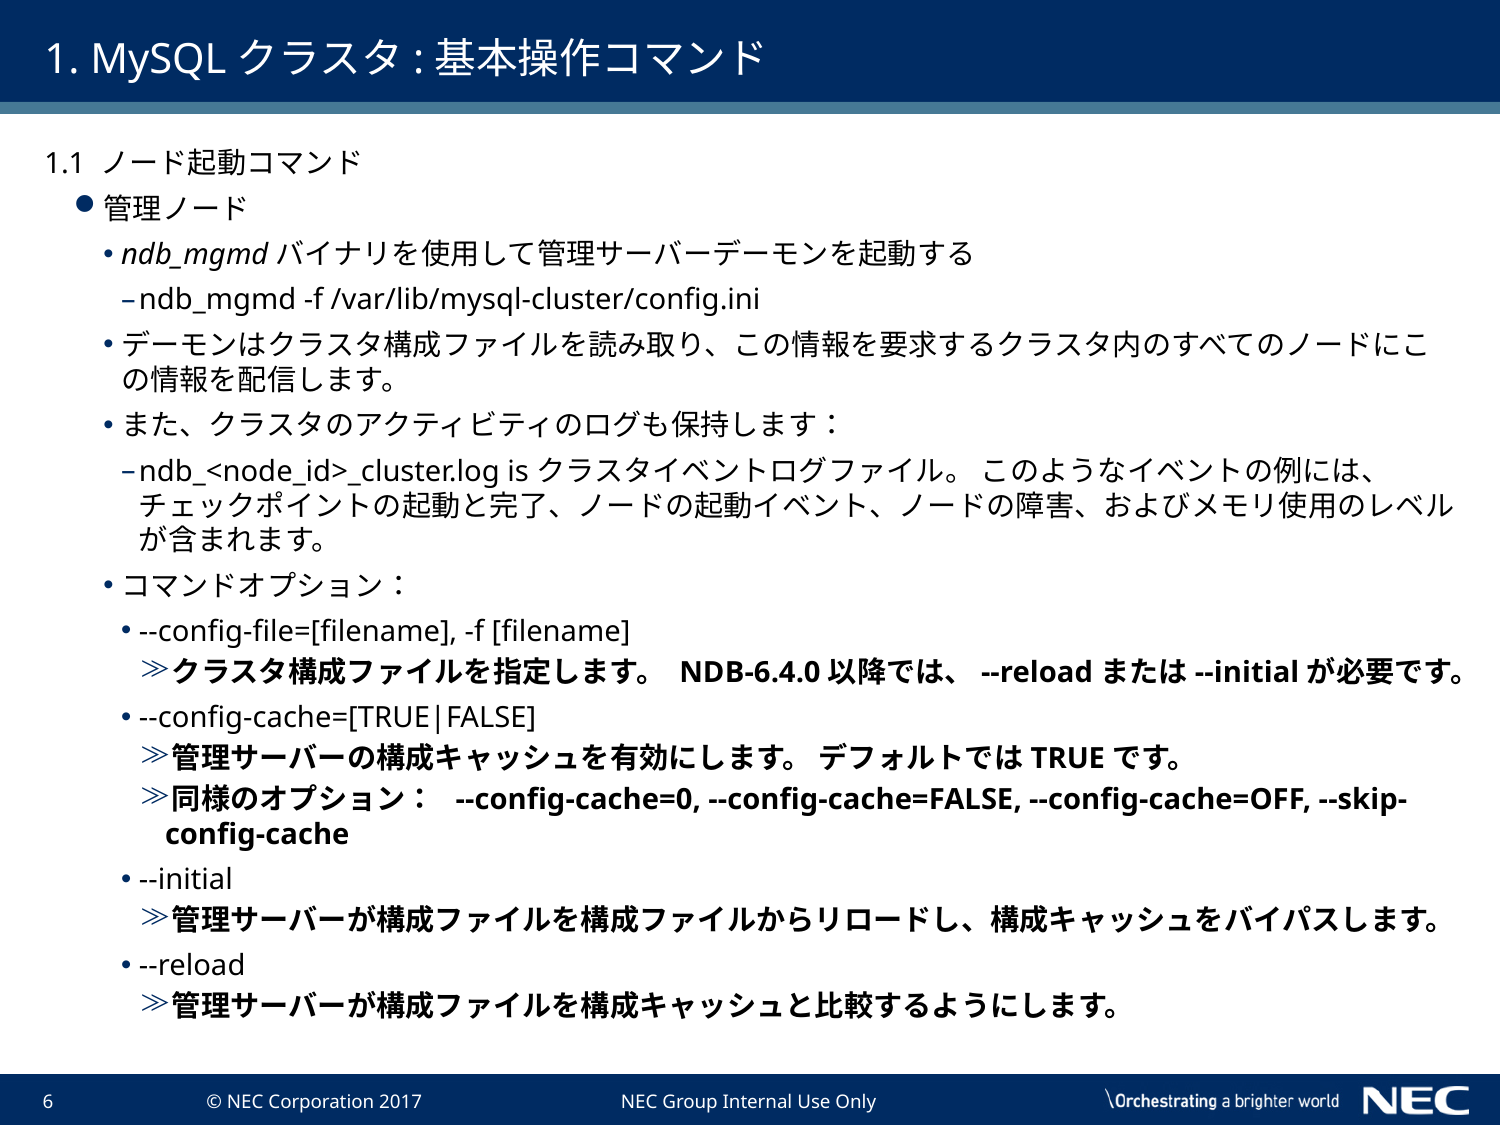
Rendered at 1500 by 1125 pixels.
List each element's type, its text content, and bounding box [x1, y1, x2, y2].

picture [0, 0, 1500, 114]
title 1. MySQLクラスタ:基本操作コマンド [29, 18, 1471, 96]
list 1.1 ノード起動コマンド 管理ノード ndb_mgmdバイナリを使用して管理サーバーデーモンを起動する ndb_mgmd -f /var/lib/mysql-cluster/config.ini デーモンはクラスタ構成ファイルを読み取り、この情報を要求するクラスタ内のすべてのノードにこの情報を配信します。 また、クラスタのアクティビティのログも保持します： ndb_<node_id>_cluster.log isクラスタイベントログファイル。 このようなイベントの例には、チェックポイントの起動と完了、ノードの起動イベント、ノードの障害、およびメモリ使用のレベルが含まれます。 コマンドオプション： --config-file=[filename], -f [filename] クラスタ構成ファイルを指定します。 NDB-6.4.0以降では、--reloadまたは--initialが必要です。 --config-cache=[TRUE|FALSE] 管理サーバーの構成キャッシュを有効にします。 デフォルトではTRUEです。 同様のオプション： --config-cache=0, --config-cache=FALSE, --config-cache=OFF, --skip-config-cache --initial 管理サーバーが構成ファイルを構成ファイルからリロードし、構成キャッシュをバイパスします。 --reload 管理サーバーが構成ファイルを構成キャッシュと比較するようにします。 [29, 137, 1471, 1059]
picture [0, 1074, 1500, 1125]
